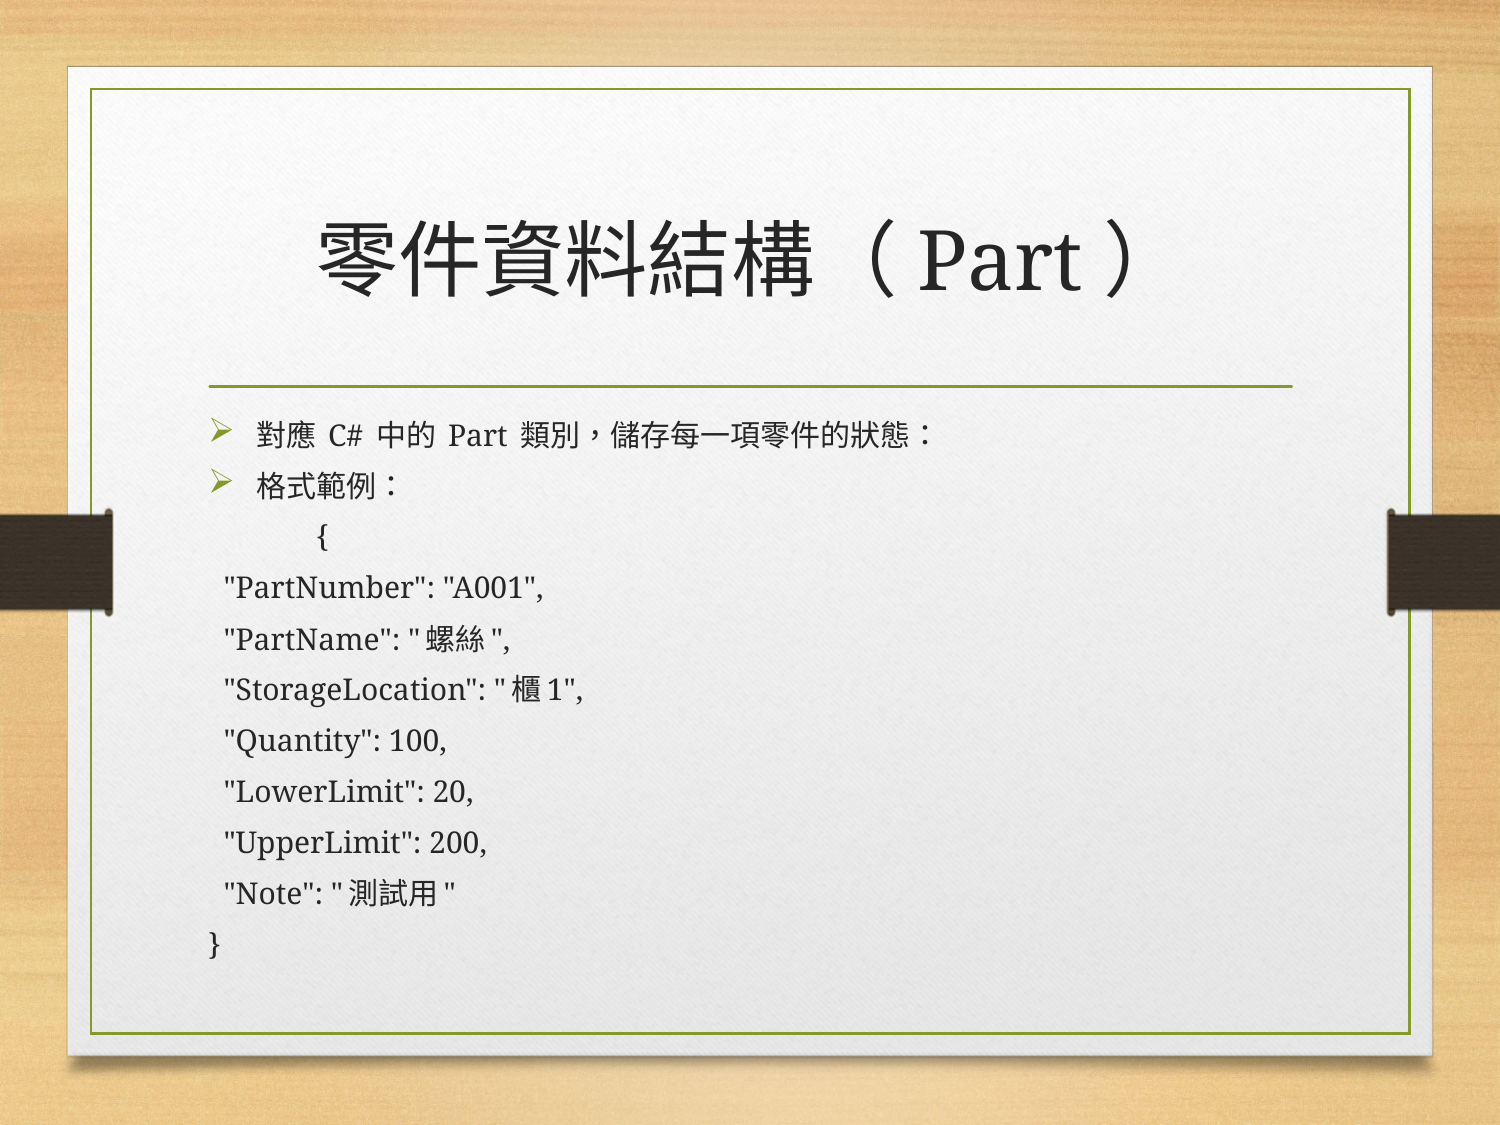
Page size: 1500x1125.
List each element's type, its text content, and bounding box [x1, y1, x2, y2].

title 零件資料結構（Part） [193, 150, 1309, 365]
picture [0, 0, 1500, 1125]
list 對應 C# 中的 Part 類別，儲存每一項零件的狀態： 格式範例： { "PartNumber": "A001", "PartName": "螺絲", "StorageLocation": "櫃1", "Quantity": 100, "LowerLimit": 20, "UpperLimit": 200, "Note": "測試用" } [193, 408, 1309, 974]
